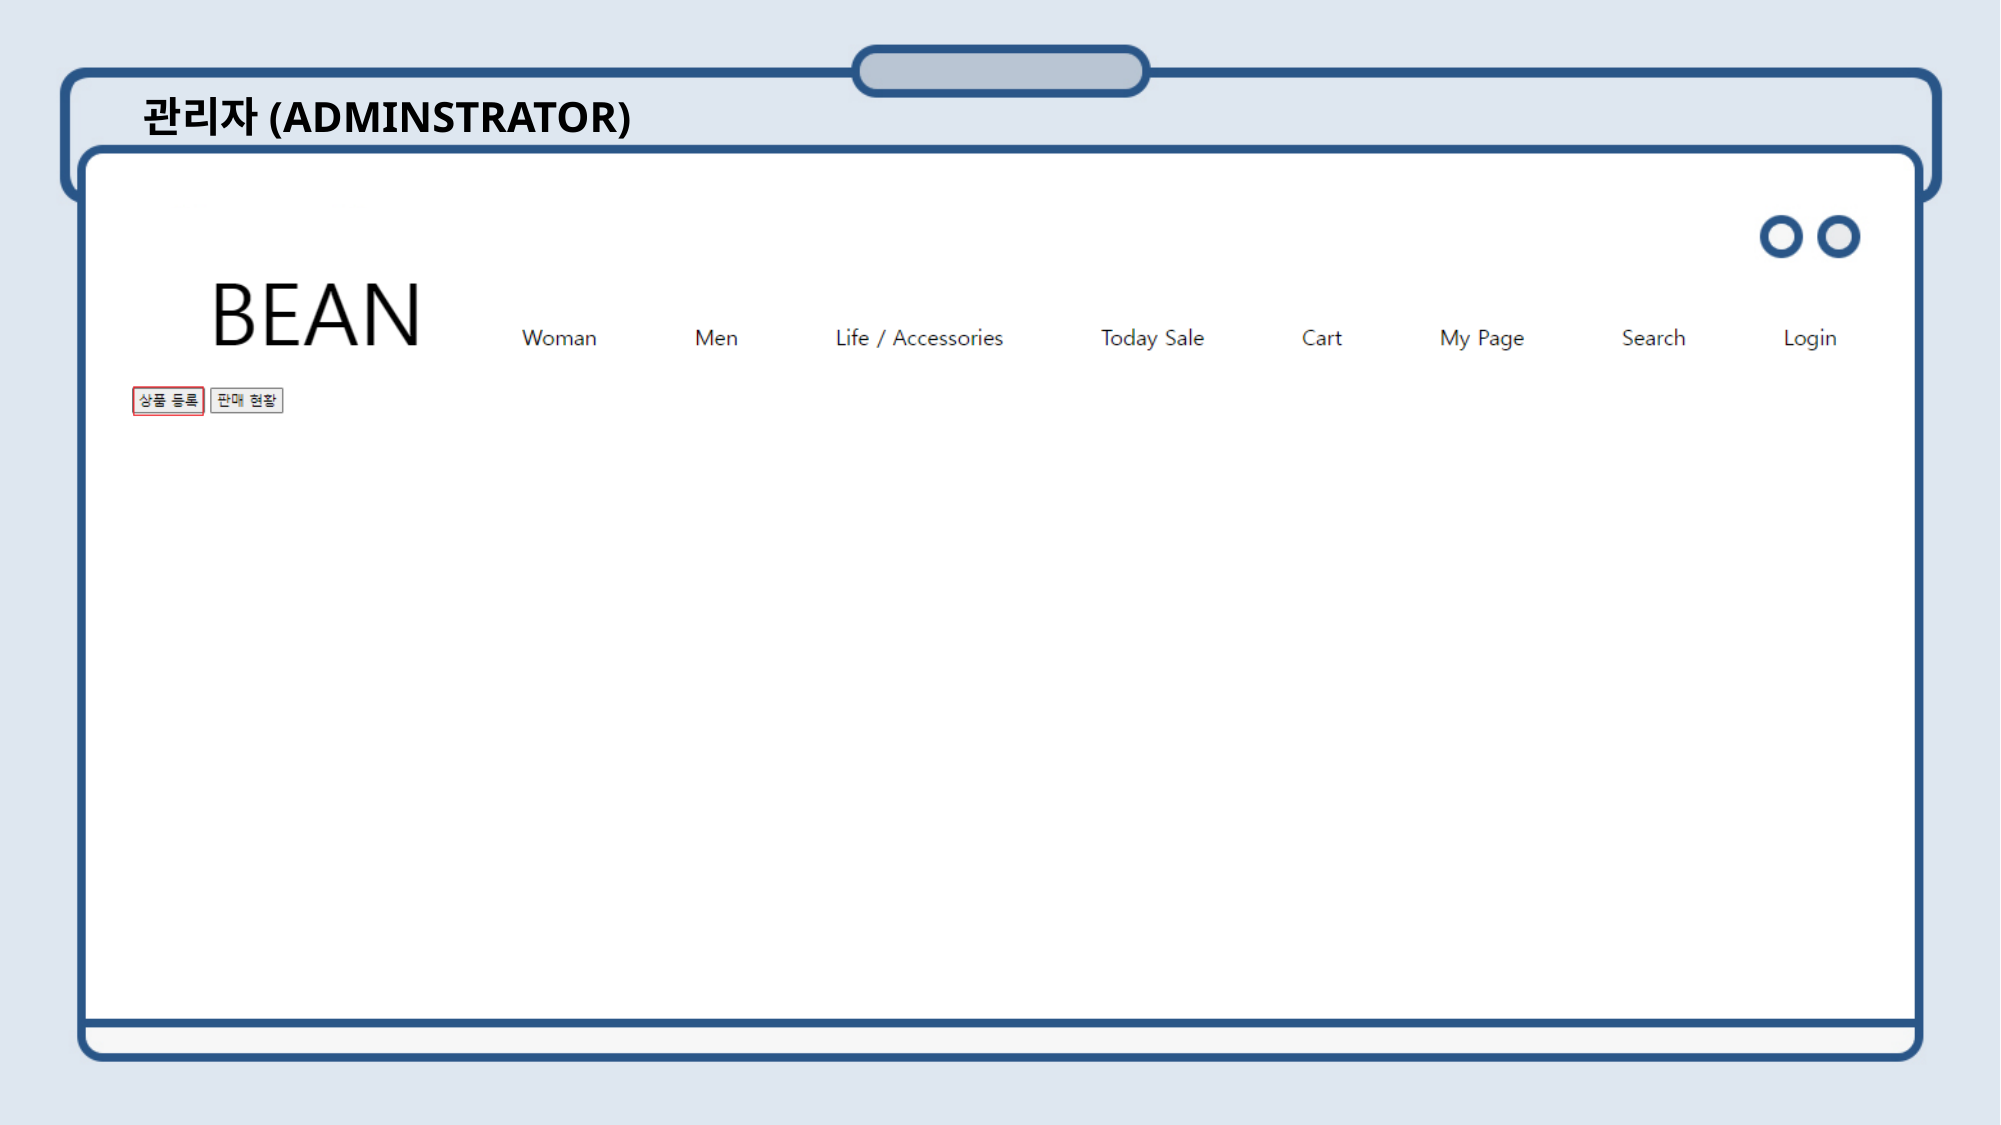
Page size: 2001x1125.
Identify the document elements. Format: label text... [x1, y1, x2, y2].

picture [0, 0, 2001, 1125]
text_box 관리자(ADMINSTRATOR) [128, 82, 836, 148]
text_box [111, 207, 472, 381]
